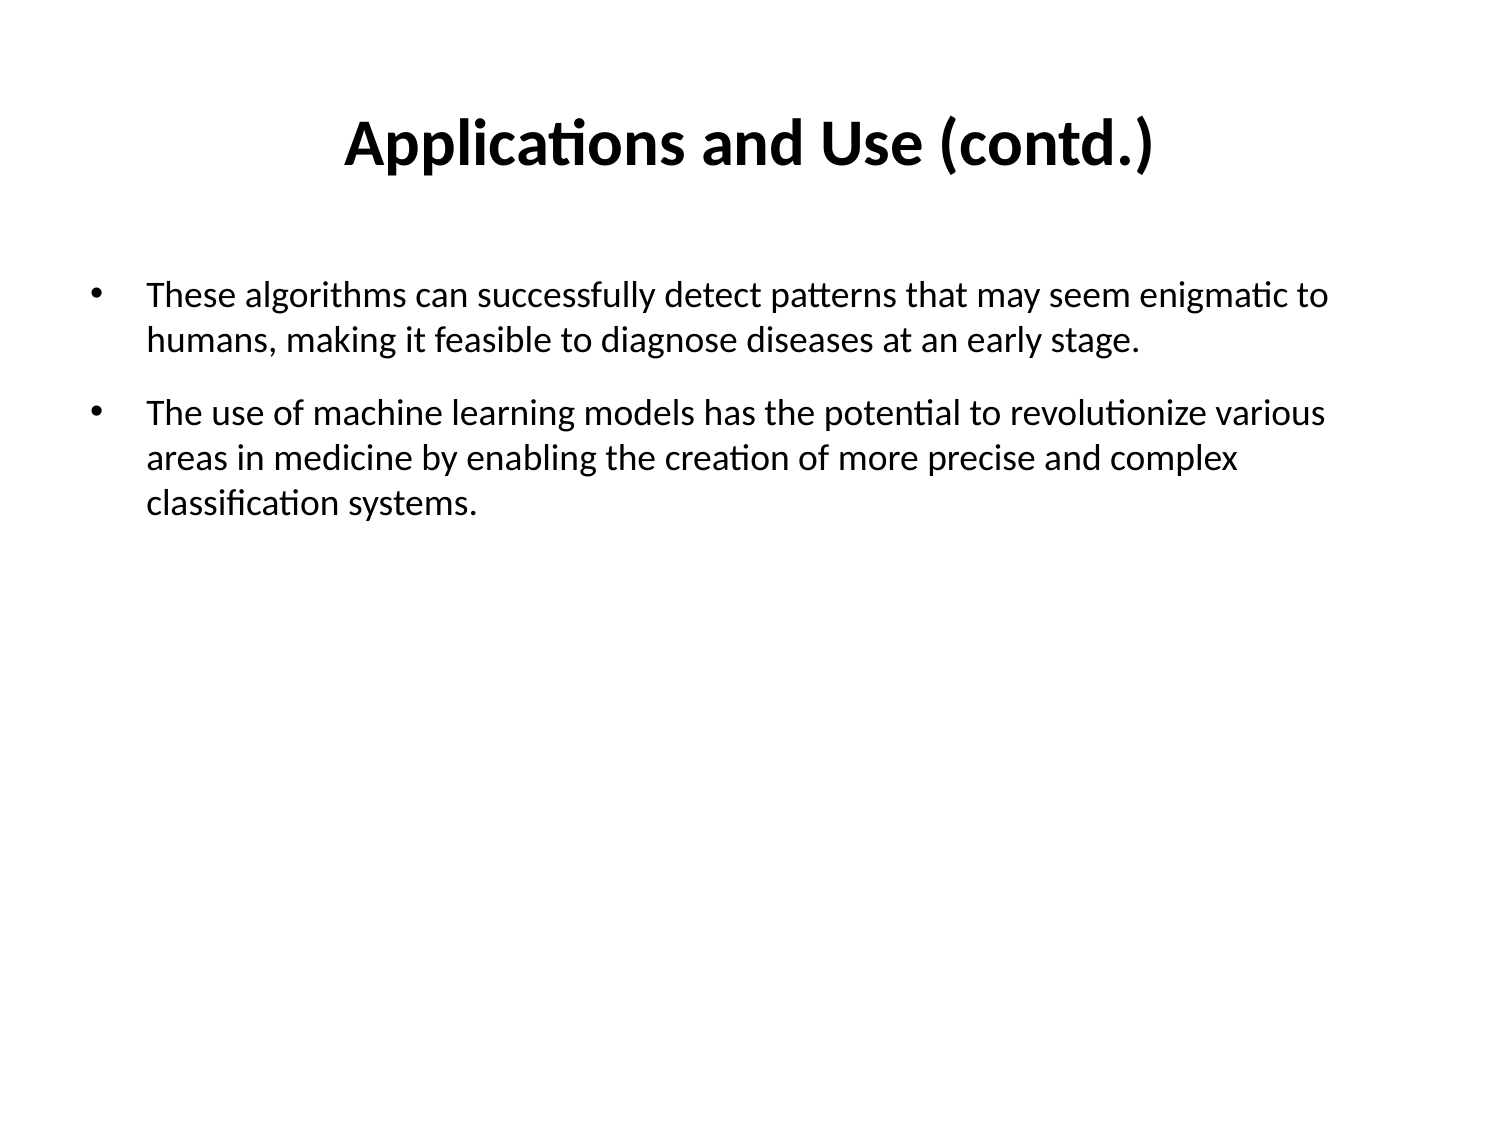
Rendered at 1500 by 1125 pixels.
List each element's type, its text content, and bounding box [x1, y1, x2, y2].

title Applications and Use (contd.) [75, 45, 1425, 233]
list These algorithms can successfully detect patterns that may seem enigmatic to humans, making it feasible to diagnose diseases at an early stage. The use of machine learning models has the potential to revolutionize various areas in medicine by enabling the creation of more precise and complex classification systems. [75, 262, 1425, 916]
